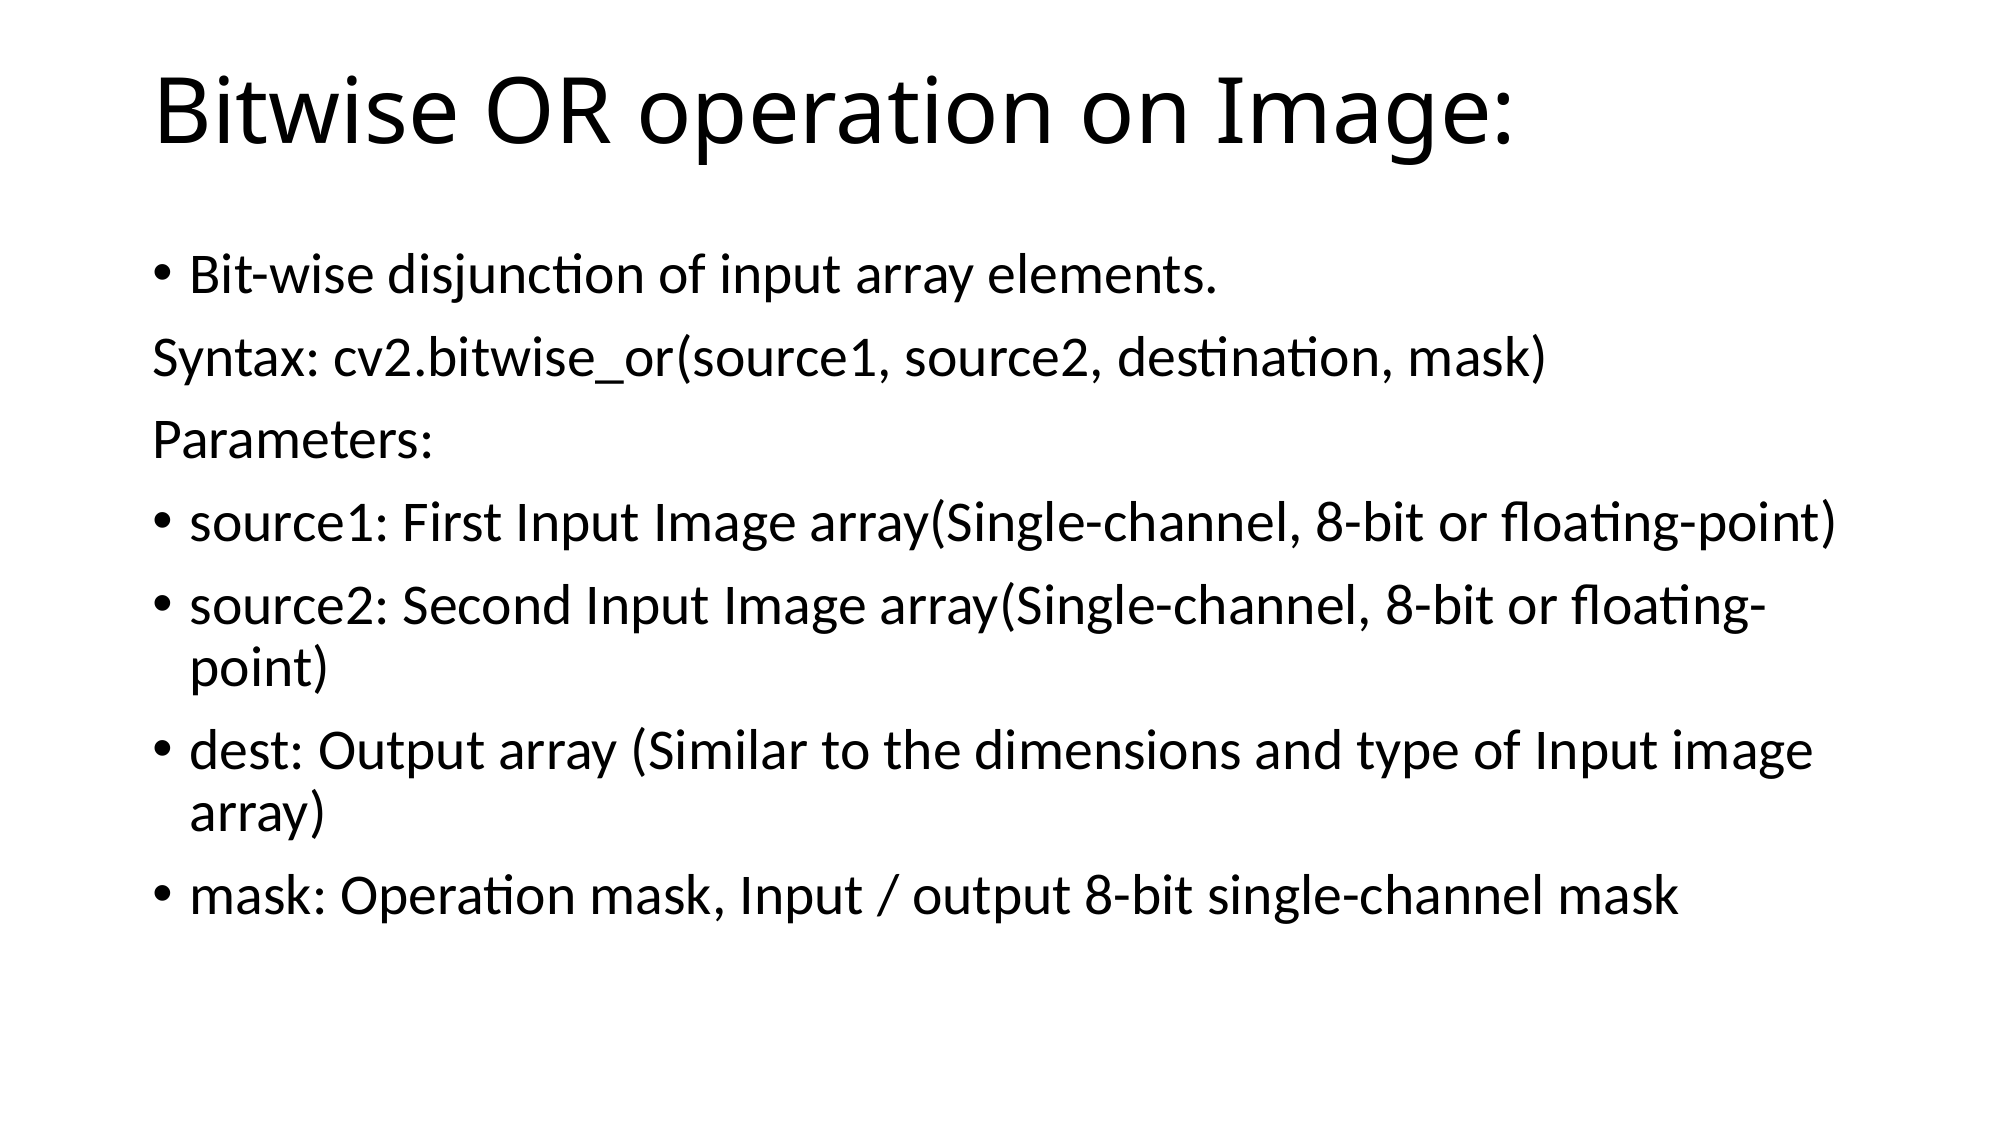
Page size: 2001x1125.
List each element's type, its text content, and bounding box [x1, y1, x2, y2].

list Bit-wise disjunction of input array elements. Syntax: cv2.bitwise_or(source1, source2, destination, mask) Parameters: source1: First Input Image array(Single-channel, 8-bit or floating-point) source2: Second Input Image array(Single-channel, 8-bit or floating-point) dest: Output array (Similar to the dimensions and type of Input image array) mask: Operation mask, Input / output 8-bit single-channel mask [137, 236, 1863, 950]
title Bitwise OR operation on Image: [137, 59, 1863, 236]
